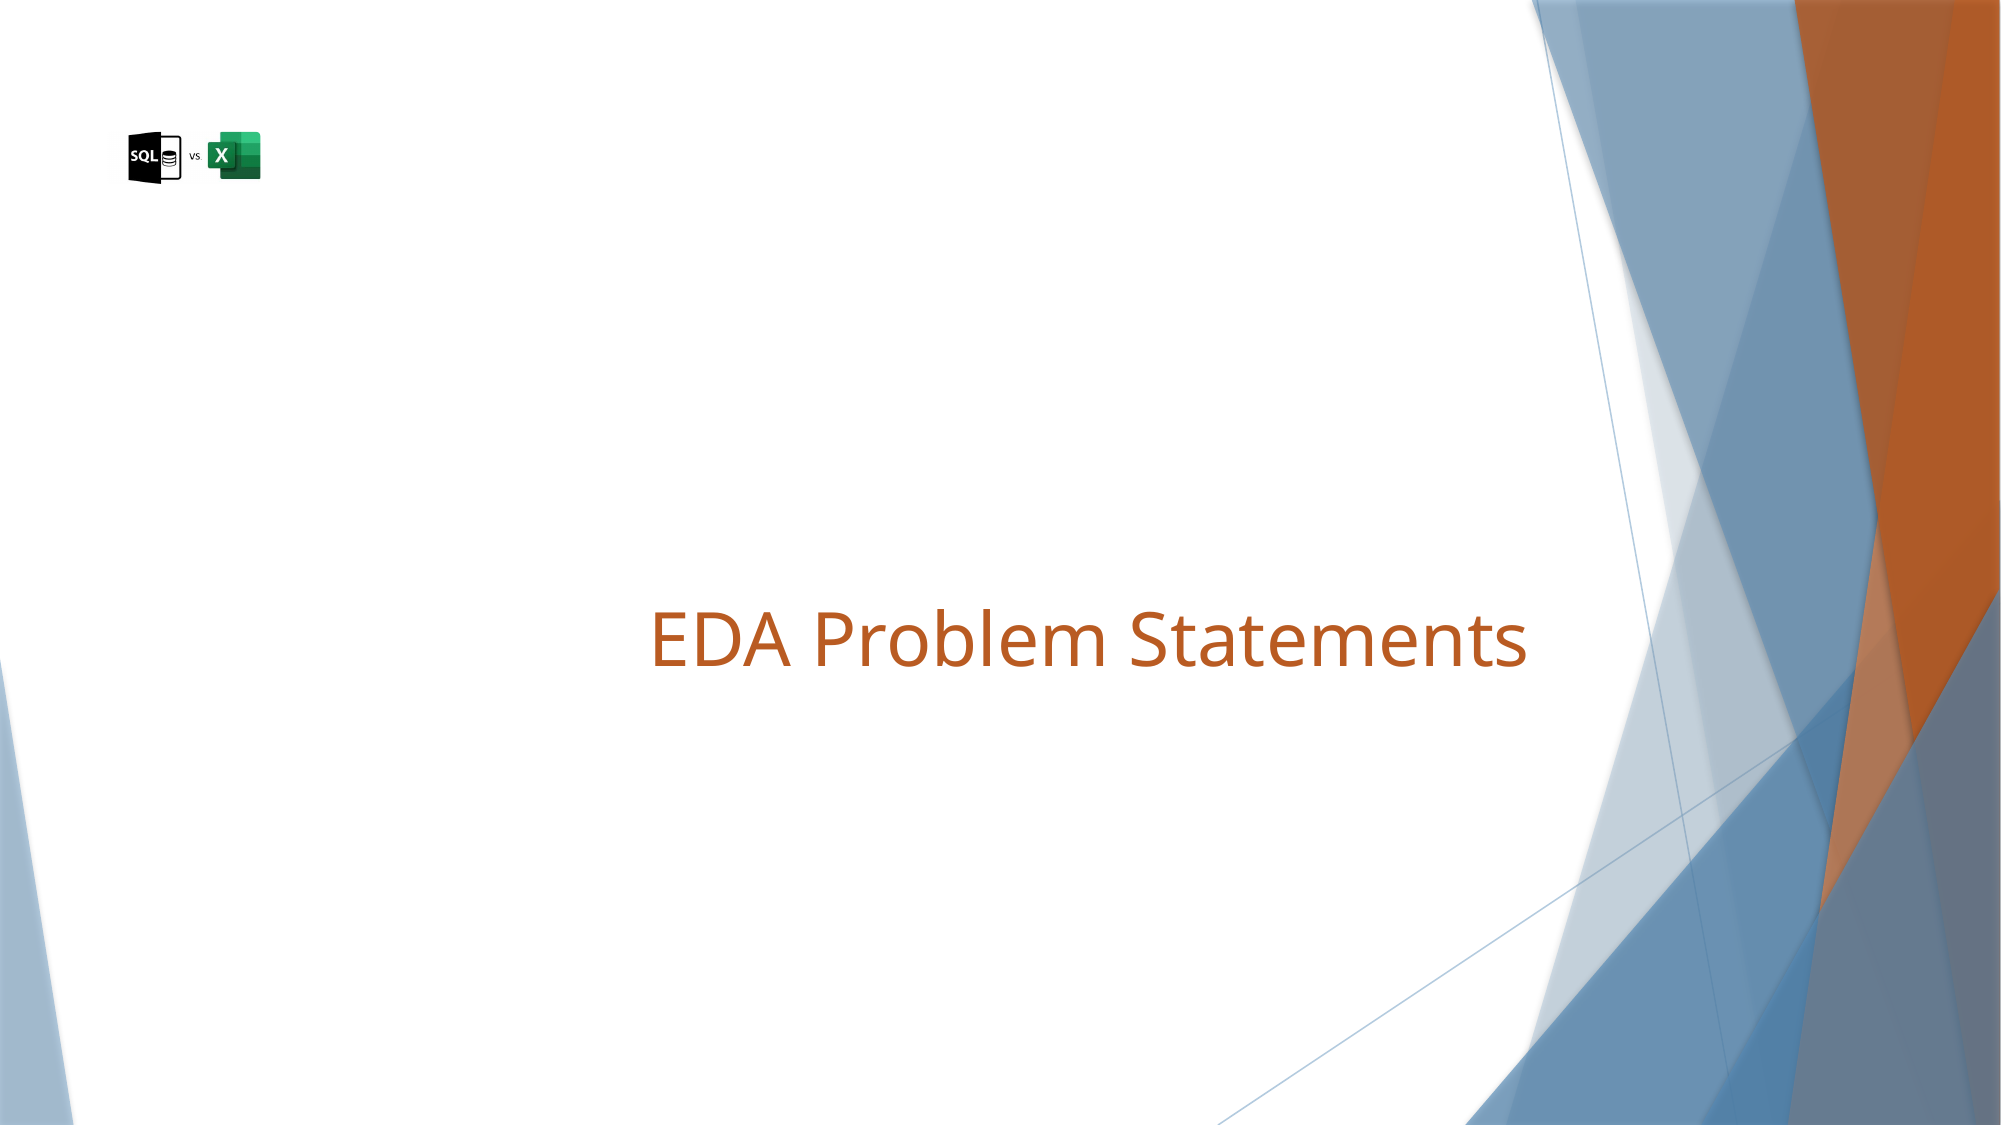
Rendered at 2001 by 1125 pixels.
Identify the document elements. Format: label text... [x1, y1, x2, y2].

picture [106, 131, 261, 185]
title EDA Problem Statements [633, 583, 1692, 800]
